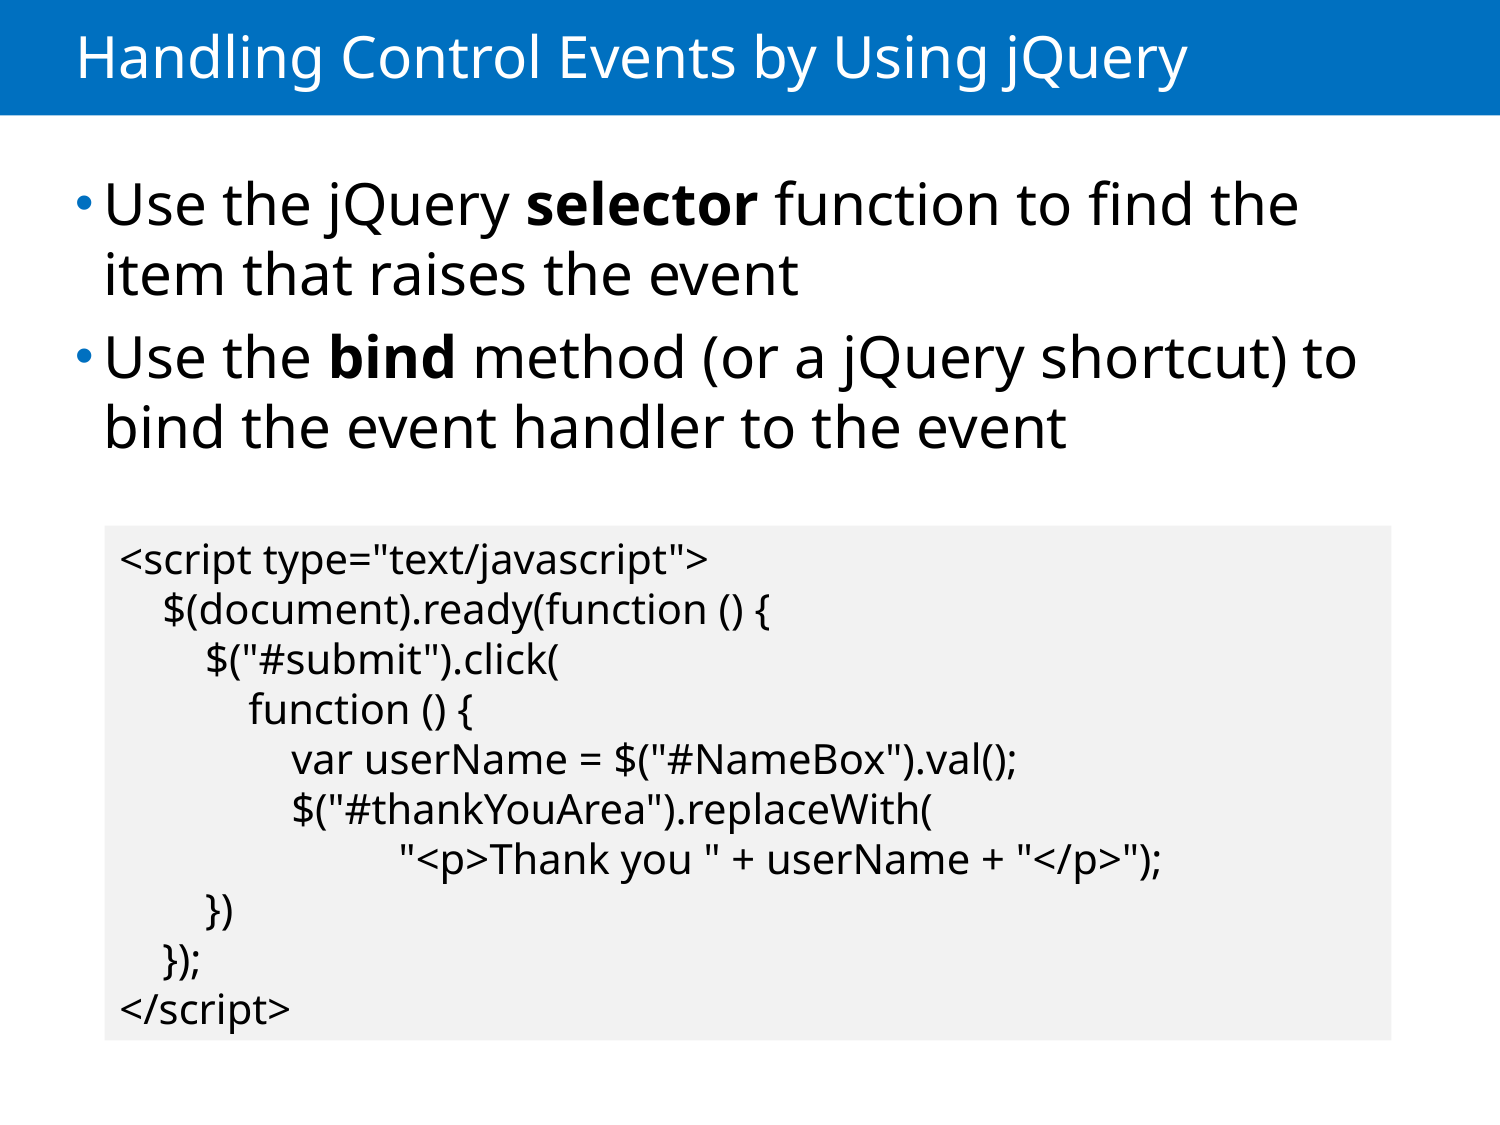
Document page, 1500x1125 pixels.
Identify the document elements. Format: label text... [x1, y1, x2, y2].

text_box Use the jQuery selector function to find the item that raises the event Use the bind method (or a jQuery shortcut) to bind the event handler to the event [75, 167, 1408, 1012]
text_box <script type="text/javascript"> $(document).ready(function () { $("#submit").click( function () { var userName = $("#NameBox").val(); $("#thankYouArea").replaceWith( "<p>Thank you " + userName + "</p>"); }) }); </script> [104, 525, 1392, 1041]
title Handling Control Events by Using jQuery [75, 0, 1351, 122]
